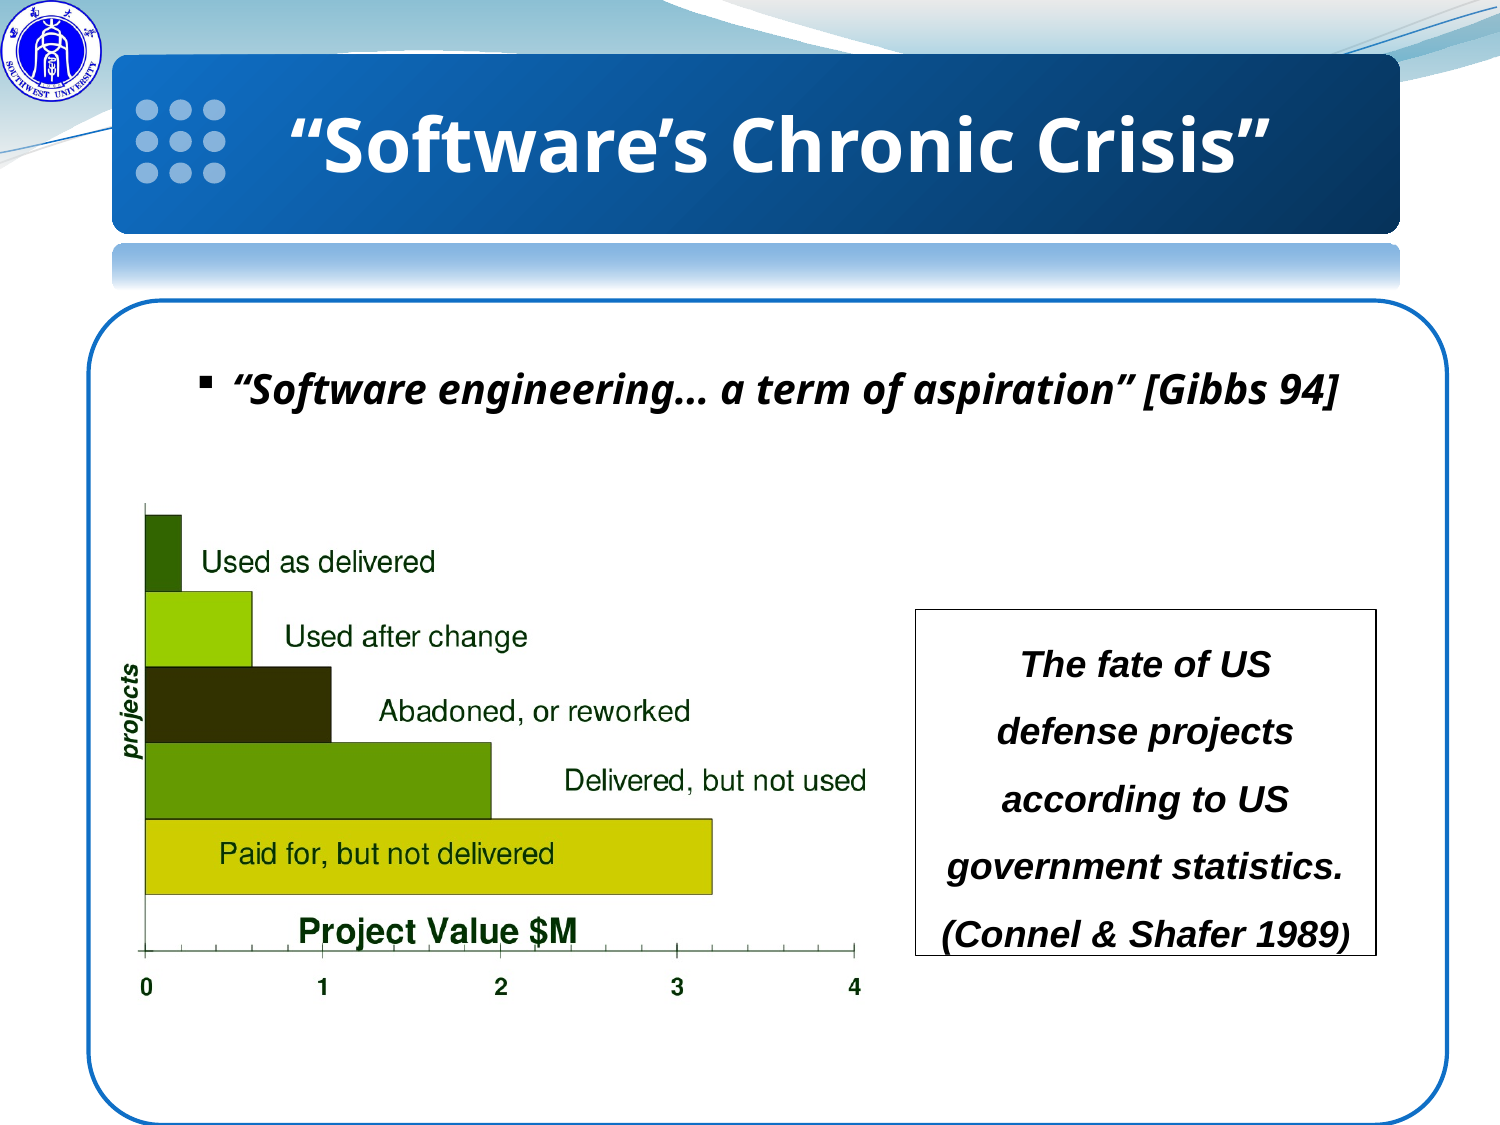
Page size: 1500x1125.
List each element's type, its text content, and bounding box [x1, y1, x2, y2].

text_box “Software engineering… a term of aspiration” [Gibbs 94] [86, 298, 1450, 1125]
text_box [135, 99, 226, 184]
text_box The fate of US defense projects according to US government statistics. (Connel & Shafer 1989) [915, 609, 1376, 956]
text_box [112, 54, 1400, 234]
text_box [112, 243, 1400, 291]
picture [0, 0, 102, 102]
picture [111, 503, 890, 1005]
text_box “Software’s Chronic Crisis” [181, 89, 1400, 195]
